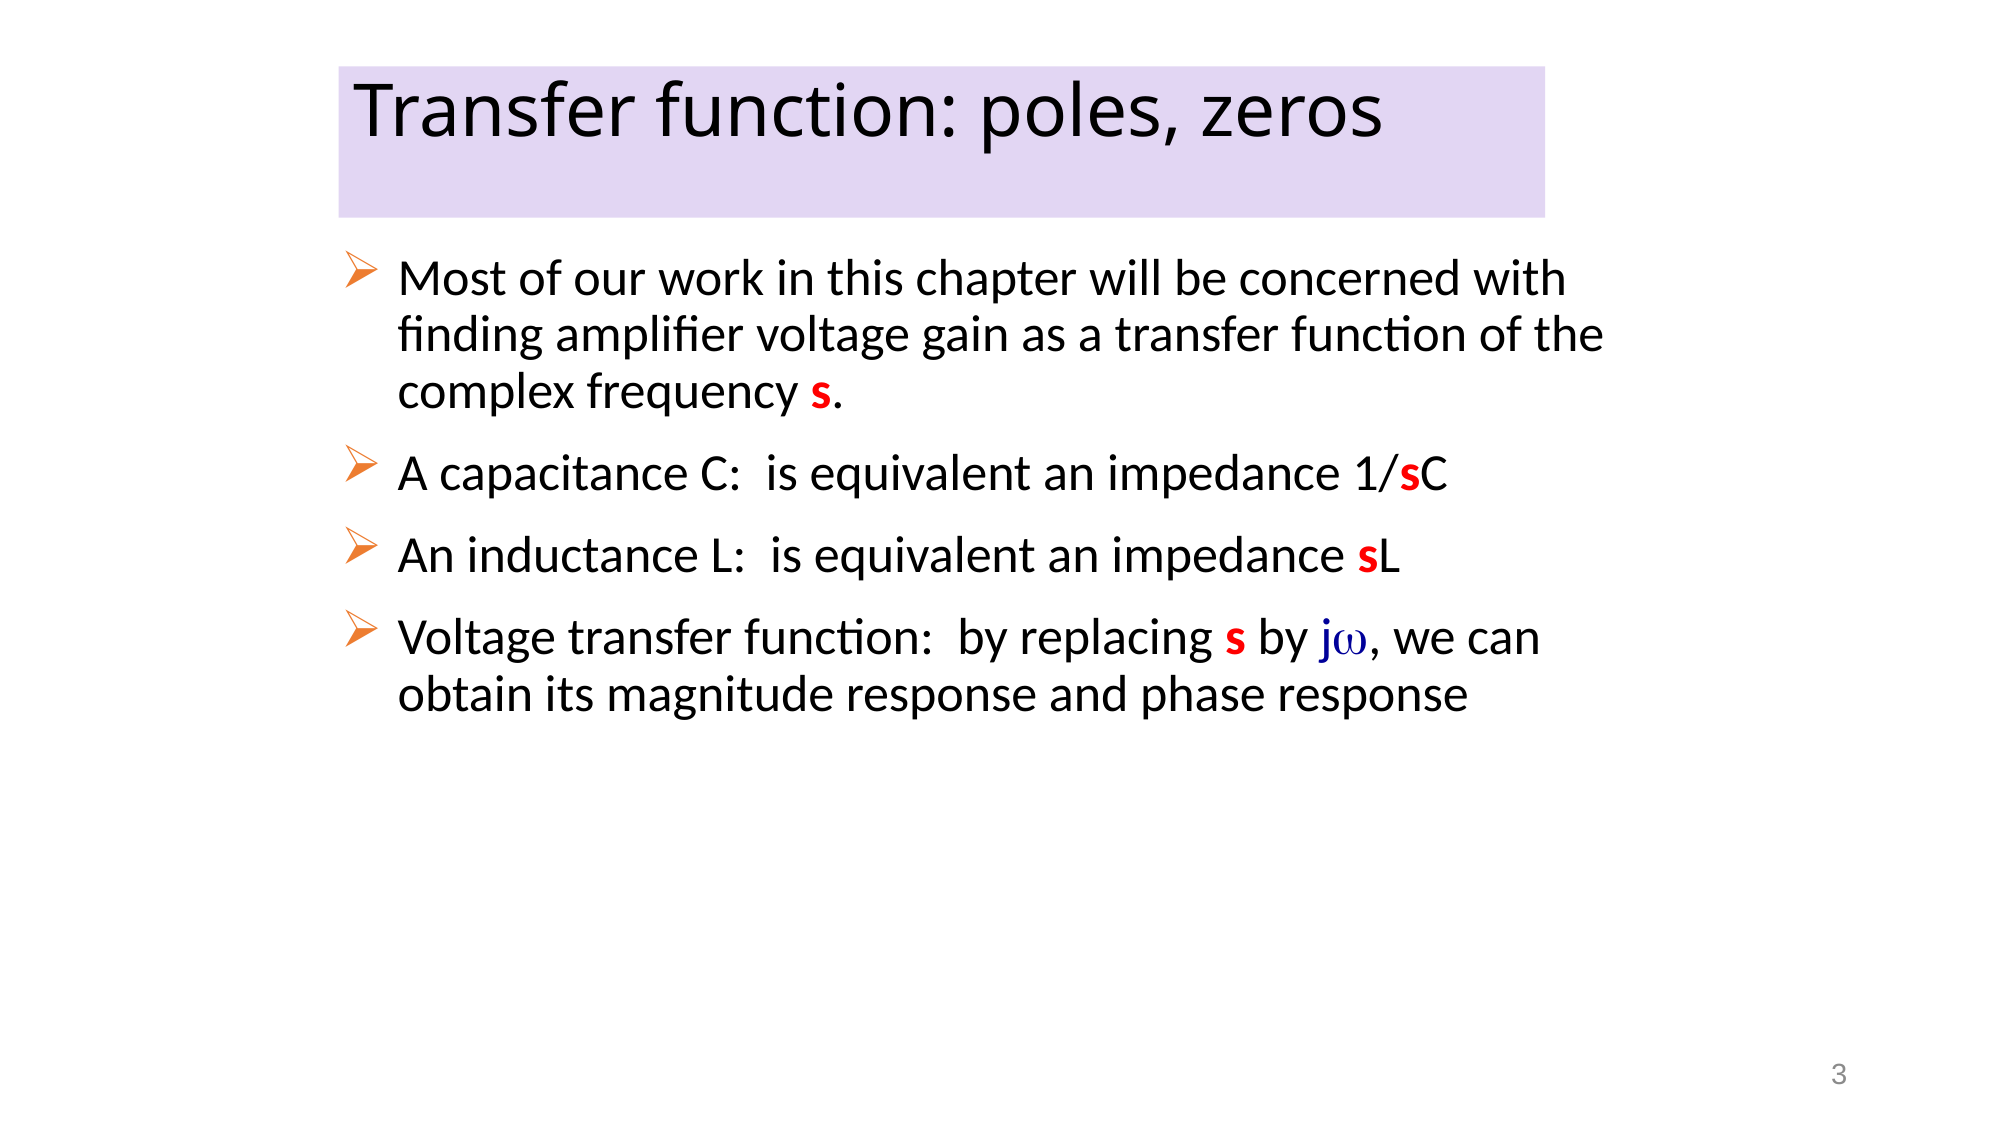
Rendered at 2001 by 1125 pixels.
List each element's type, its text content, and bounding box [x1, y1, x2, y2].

title Transfer function: poles, zeros [338, 66, 1546, 218]
text_box Most of our work in this chapter will be concerned with finding amplifier voltage gain as a transfer function of the complex frequency s. A capacitance C: is equivalent an impedance 1/sC An inductance L: is equivalent an impedance sL Voltage transfer function: by replacing s by j, we can obtain its magnitude response and phase response [326, 243, 1662, 827]
slide_number 3 [1412, 1042, 1863, 1103]
